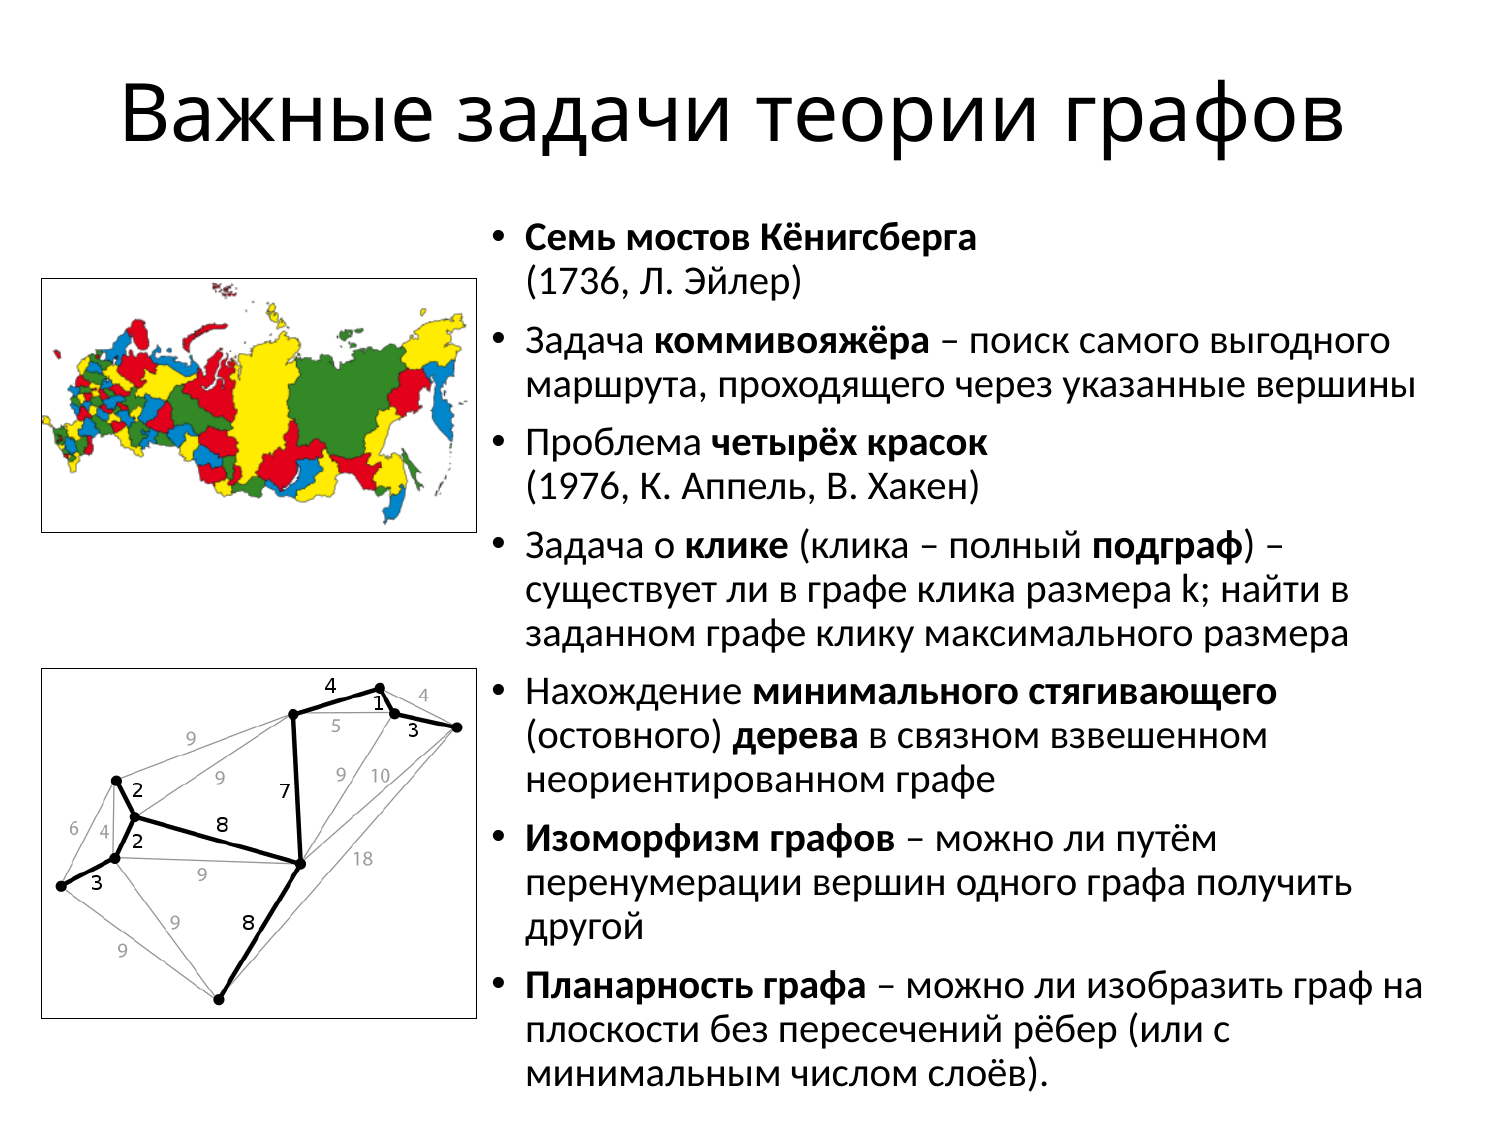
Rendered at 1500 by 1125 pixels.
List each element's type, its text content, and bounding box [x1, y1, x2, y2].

title Важные задачи теории графов [103, 59, 1397, 171]
list Семь мостов Кёнигсберга (1736, Л. Эйлер) Задача коммивояжёра – поиск самого выгодного маршрута, проходящего через указанные вершины Проблема четырёх красок (1976, К. Аппель, В. Хакен) Задача о клике (клика – полный подграф) – существует ли в графе клика размера k; найти в заданном графе клику максимального размера Нахождение минимального стягивающего (остовного) дерева в связном взвешенном неориентированном графе Изоморфизм графов – можно ли путём перенумерации вершин одного графа получить другой Планарность графа – можно ли изобразить граф на плоскости без пересечений рёбер (или с минимальным числом слоёв). [476, 207, 1485, 1103]
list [41, 668, 477, 1019]
picture [41, 278, 477, 533]
